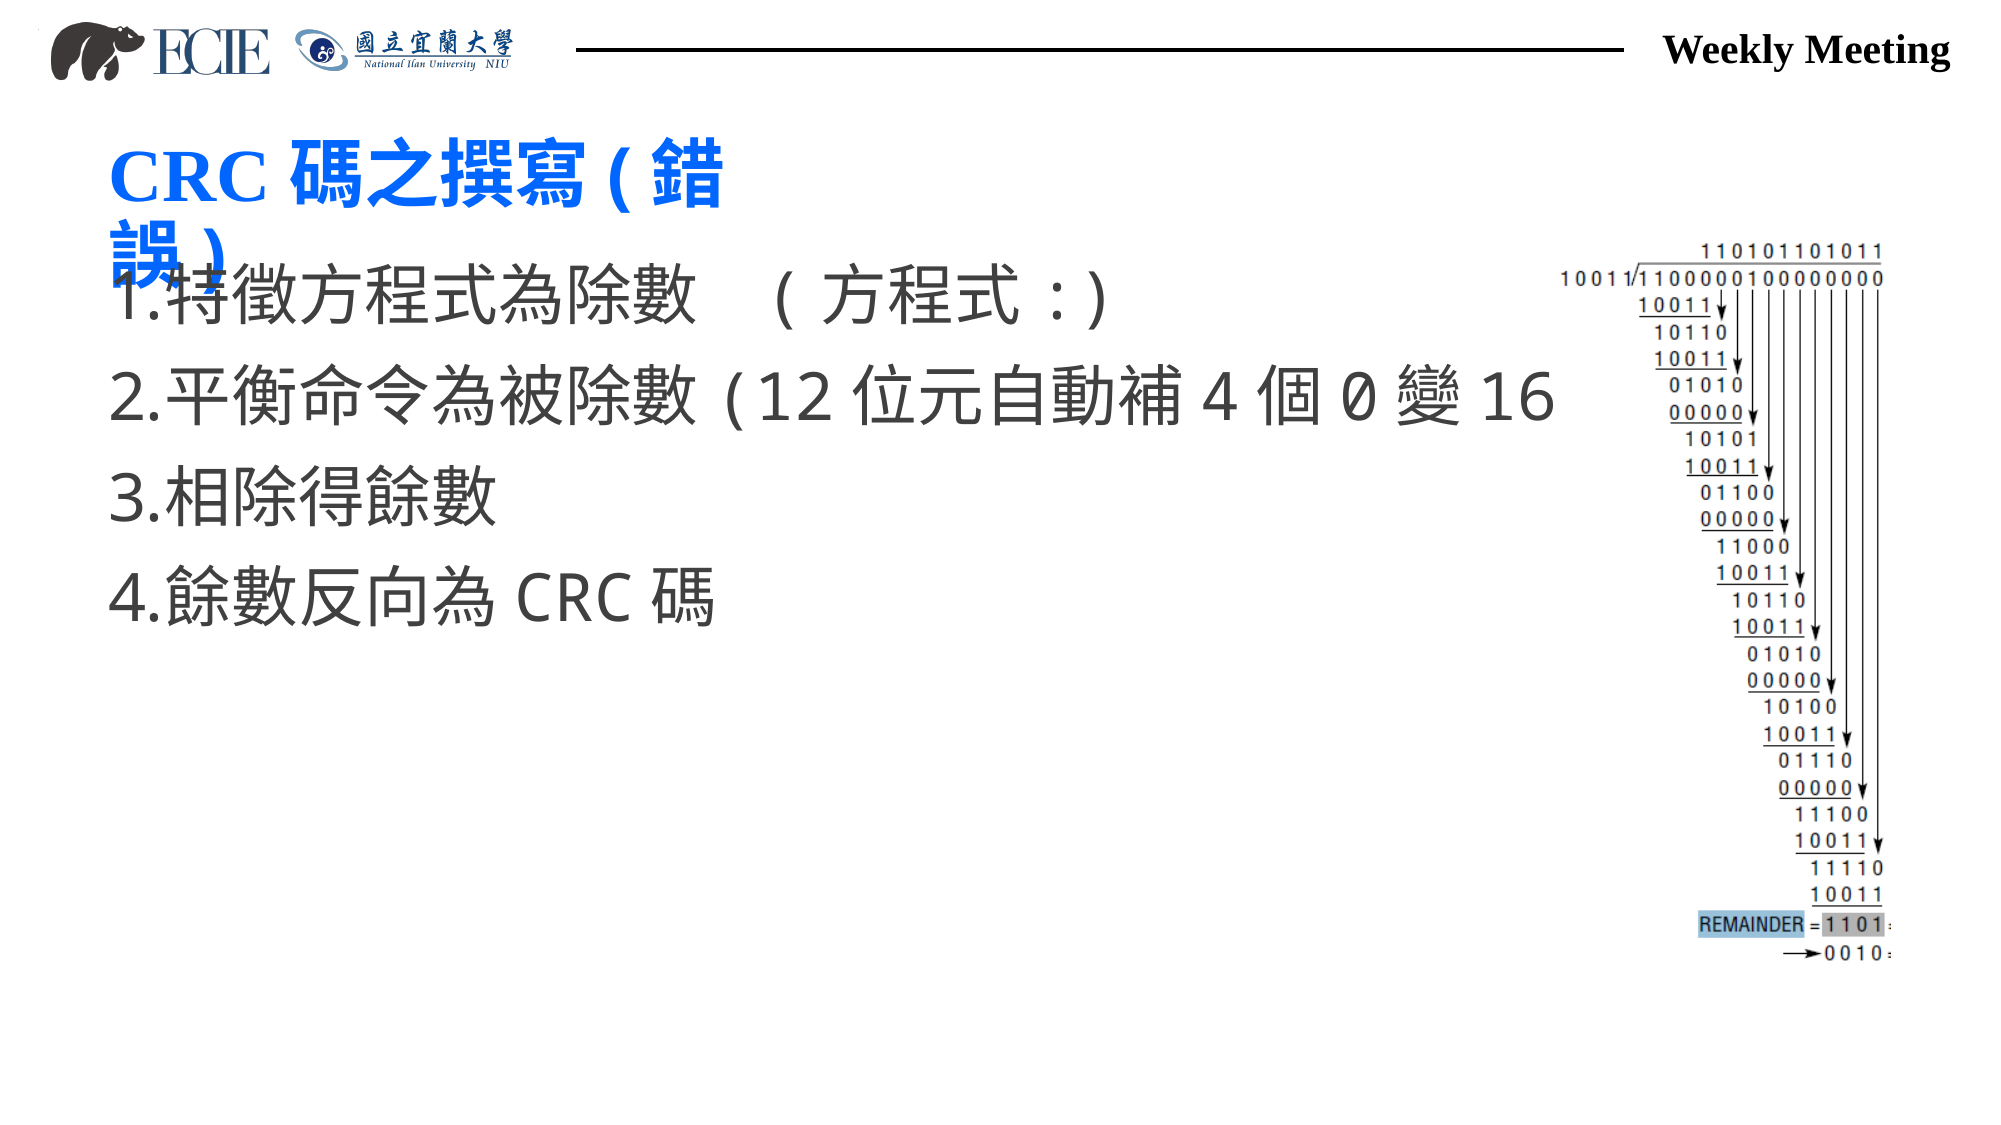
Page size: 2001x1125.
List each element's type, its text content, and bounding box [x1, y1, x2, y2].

picture [288, 18, 520, 82]
list CRC碼之撰寫(錯誤) [93, 129, 819, 227]
picture [1553, 226, 1891, 968]
picture [38, 22, 270, 81]
